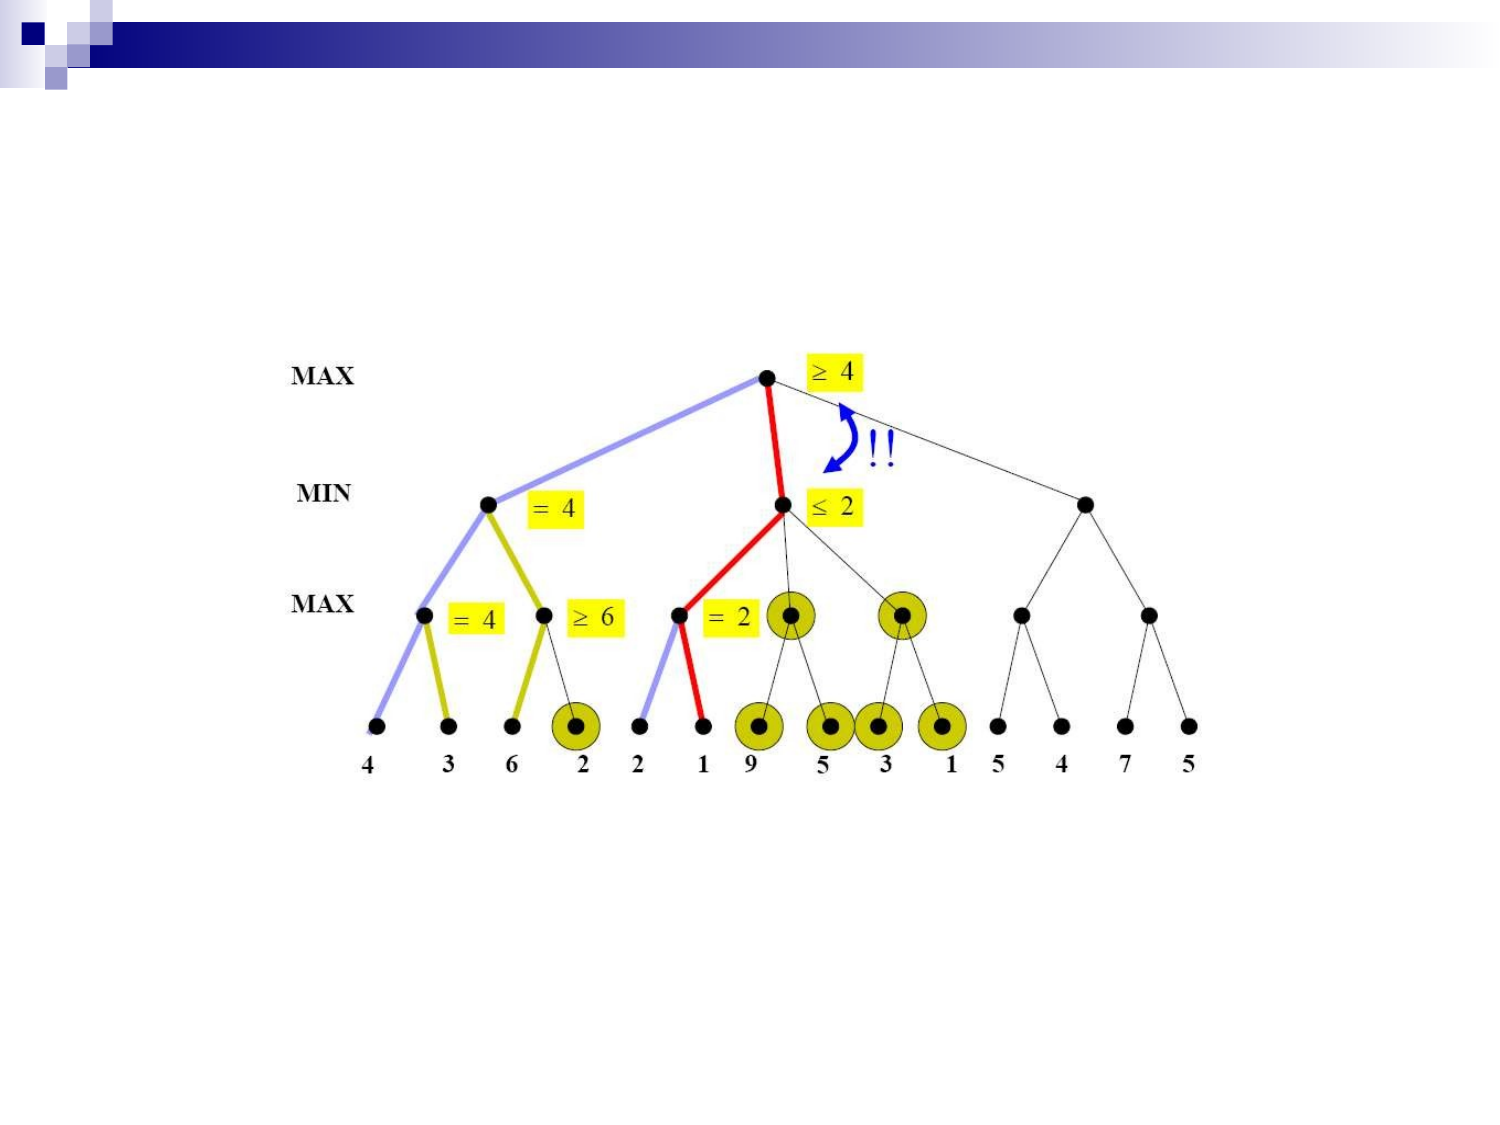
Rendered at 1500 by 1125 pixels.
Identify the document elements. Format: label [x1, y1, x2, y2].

text_box [284, 334, 1213, 791]
